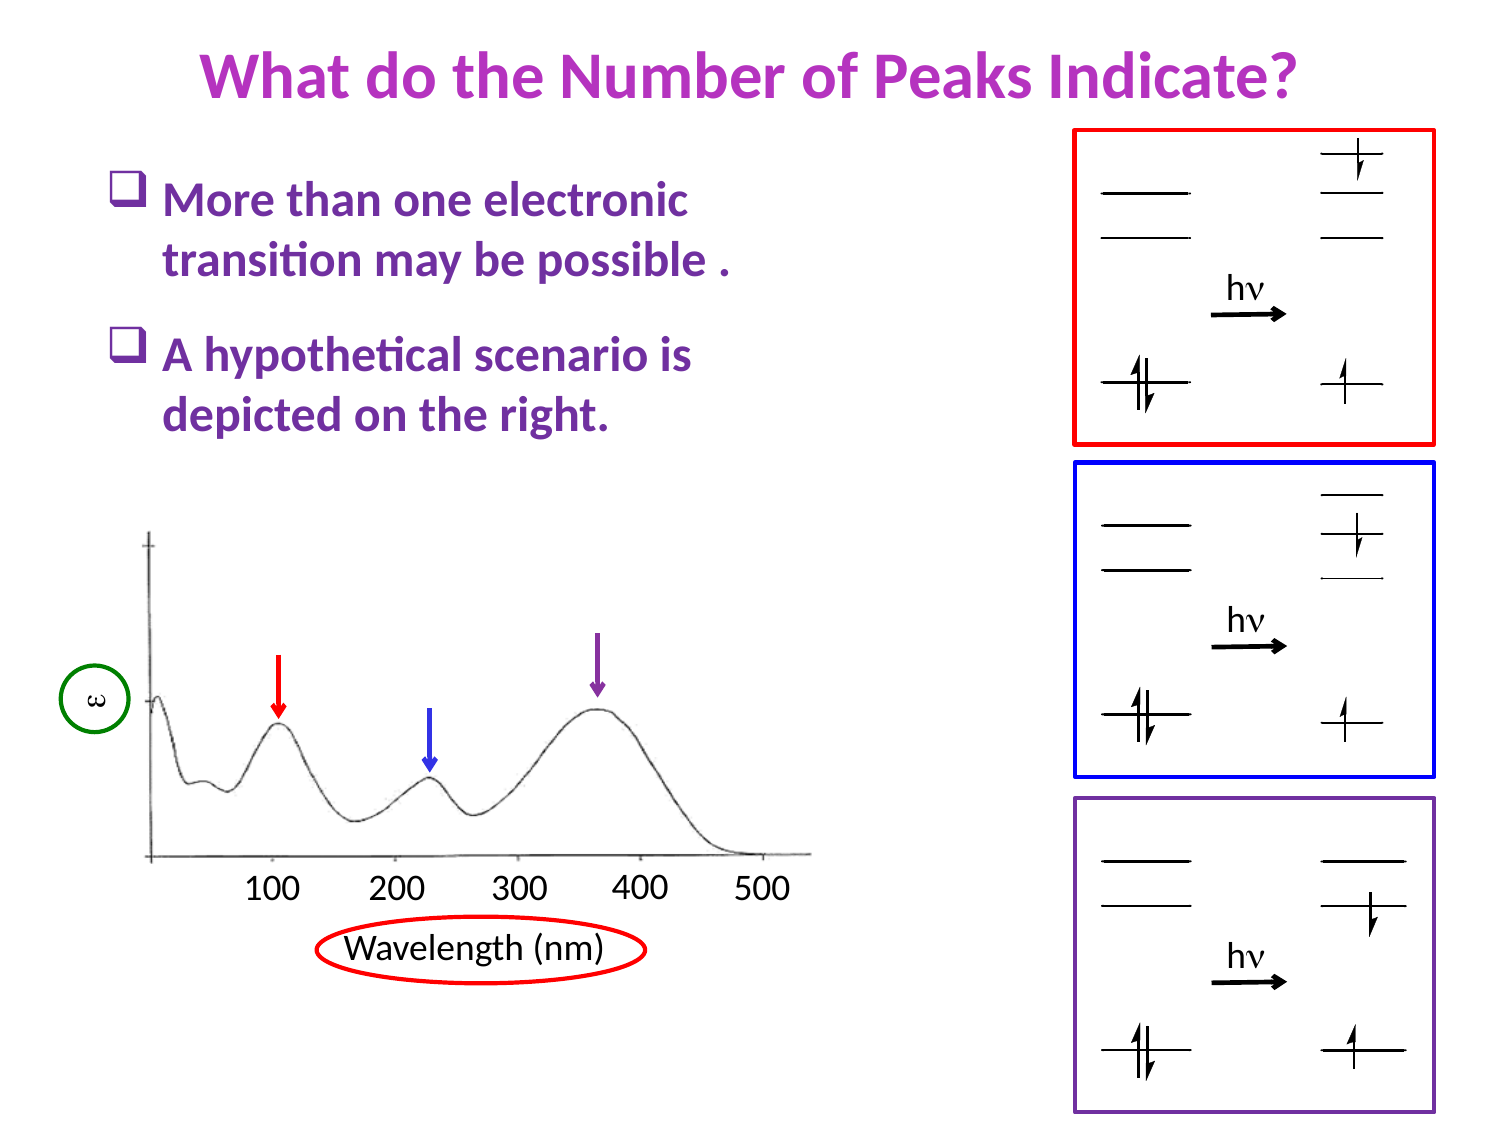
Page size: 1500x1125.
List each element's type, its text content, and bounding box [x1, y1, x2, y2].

text_box [1072, 128, 1436, 447]
text_box A hypothetical scenario is depicted on the right. [53, 313, 772, 449]
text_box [1097, 825, 1411, 1097]
text_box More than one electronic transition may be possible . [53, 158, 772, 294]
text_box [1097, 157, 1287, 429]
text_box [1097, 489, 1411, 761]
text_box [59, 522, 823, 970]
text_box [1073, 460, 1436, 779]
text_box [384, 979, 578, 986]
text_box What do the Number of Peaks Indicate? [184, 24, 1316, 120]
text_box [1317, 138, 1387, 419]
text_box [1073, 796, 1436, 1114]
